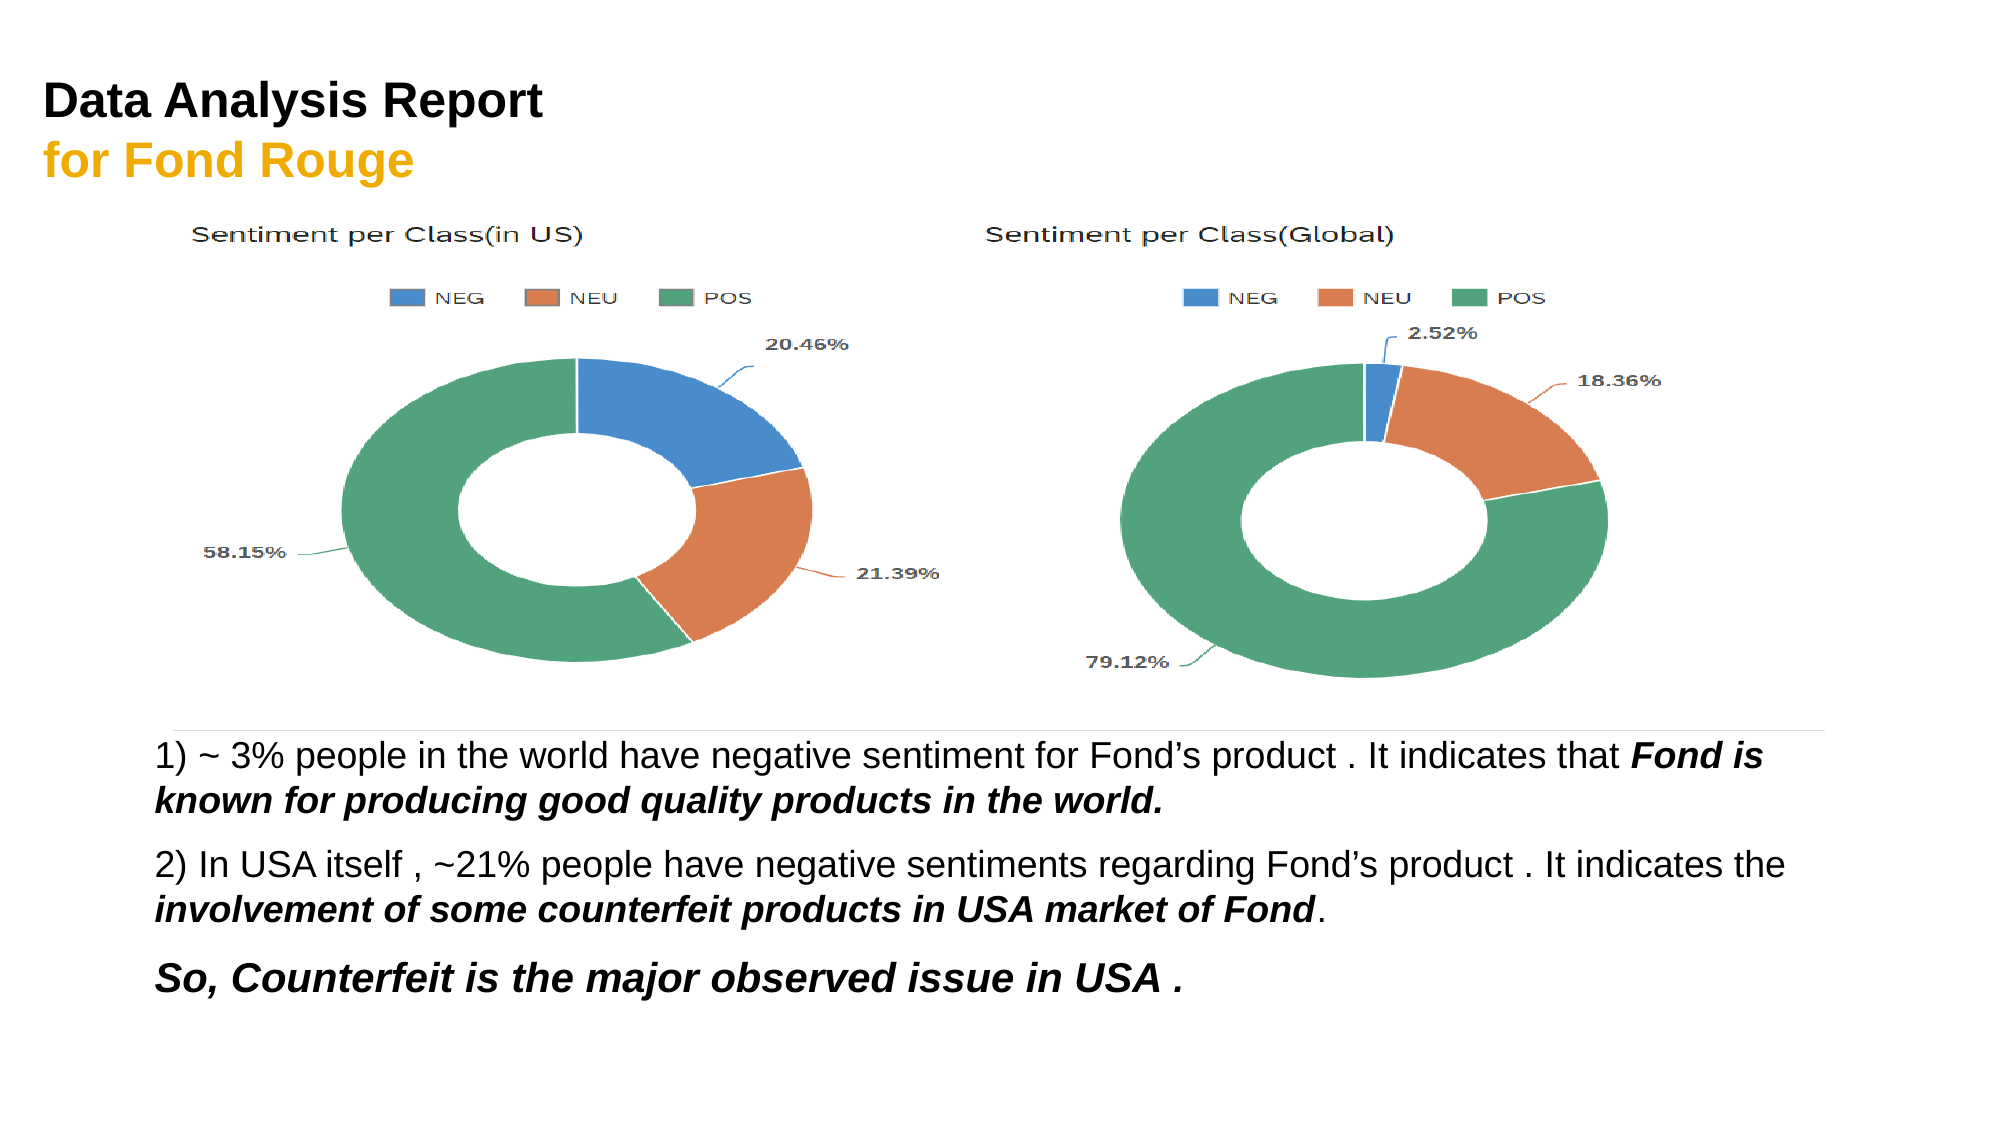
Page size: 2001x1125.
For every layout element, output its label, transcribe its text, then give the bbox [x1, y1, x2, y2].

picture [172, 193, 1825, 732]
text_box 1) ~ 3% people in the world have negative sentiment for Fond’s product . It indicates that Fond is known for producing good quality products in the world. 2) In USA itself , ~21% people have negative sentiments regarding Fond’s product . It indicates the involvement of some counterfeit products in USA market of Fond. So, Counterfeit is the major observed issue in USA . [154, 731, 1809, 1002]
title Data Analysis Report for Fond Rouge [42, 39, 1338, 215]
